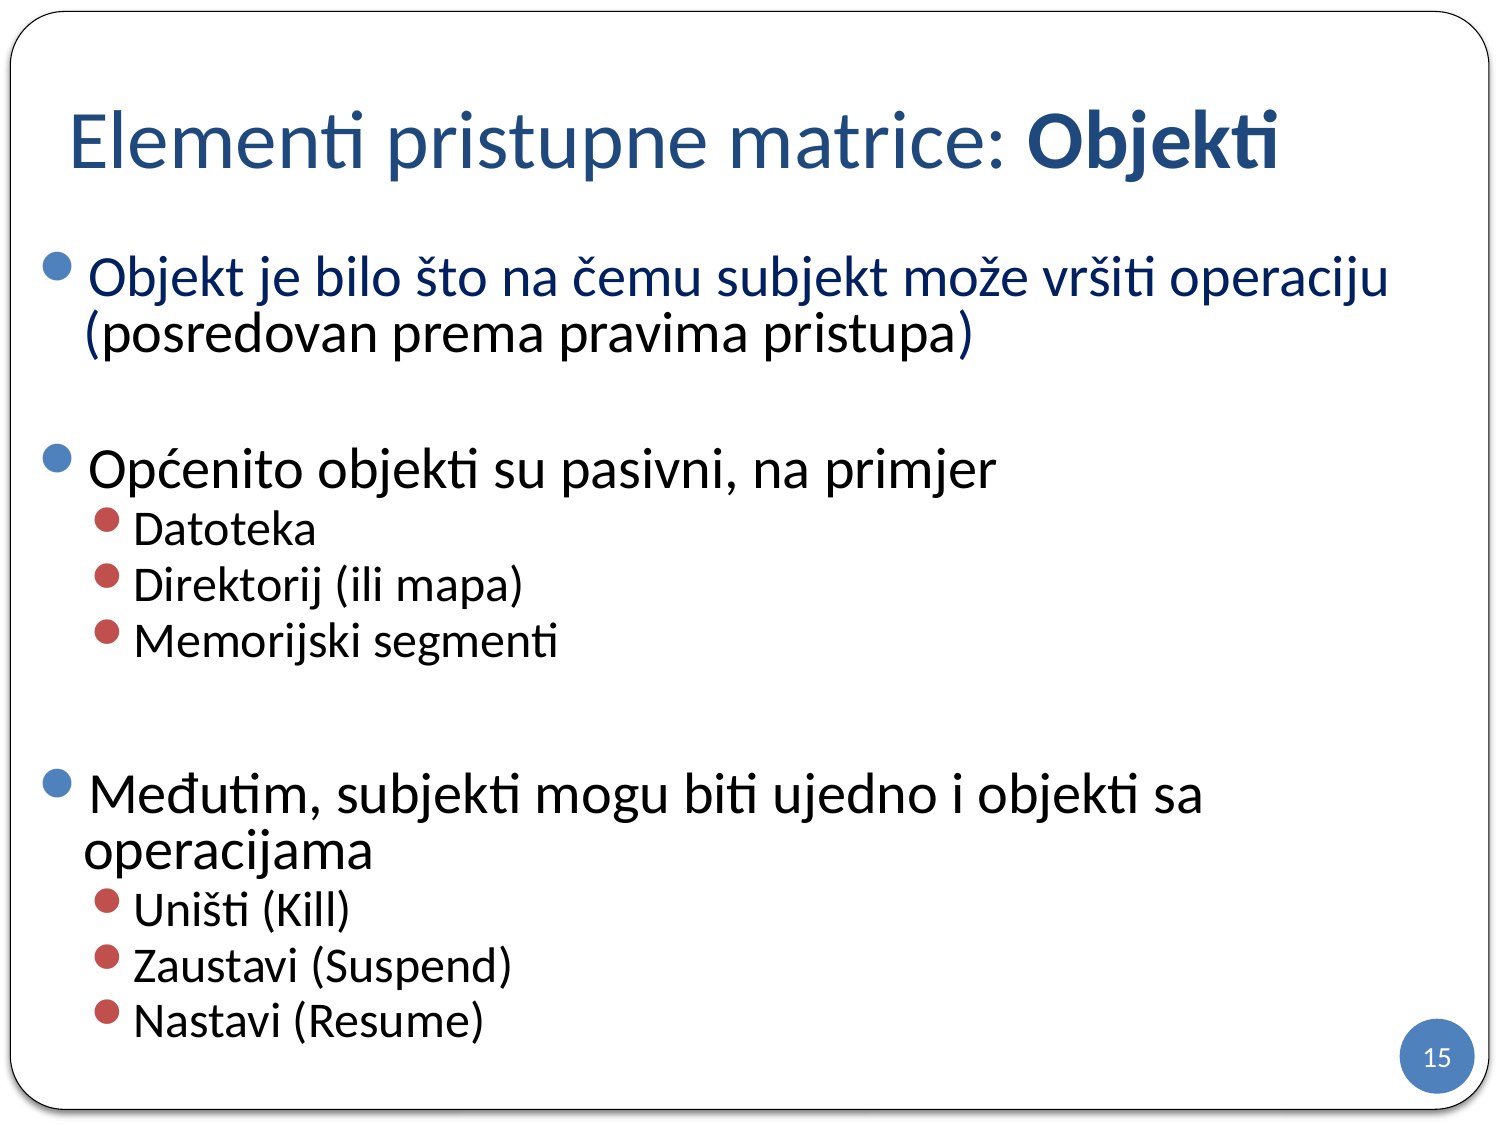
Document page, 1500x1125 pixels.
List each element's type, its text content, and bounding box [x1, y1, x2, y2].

slide_number 15 [1399, 1018, 1475, 1094]
list Objekt je bilo što na čemu subjekt može vršiti operaciju (posredovan prema pravima pristupa) Općenito objekti su pasivni, na primjer Datoteka Direktorij (ili mapa) Memorijski segmenti Međutim, subjekti mogu biti ujedno i objekti sa operacijama Uništi (Kill) Zaustavi (Suspend) Nastavi (Resume) [23, 243, 1483, 1090]
title Elementi pristupne matrice: Objekti [52, 44, 1460, 233]
